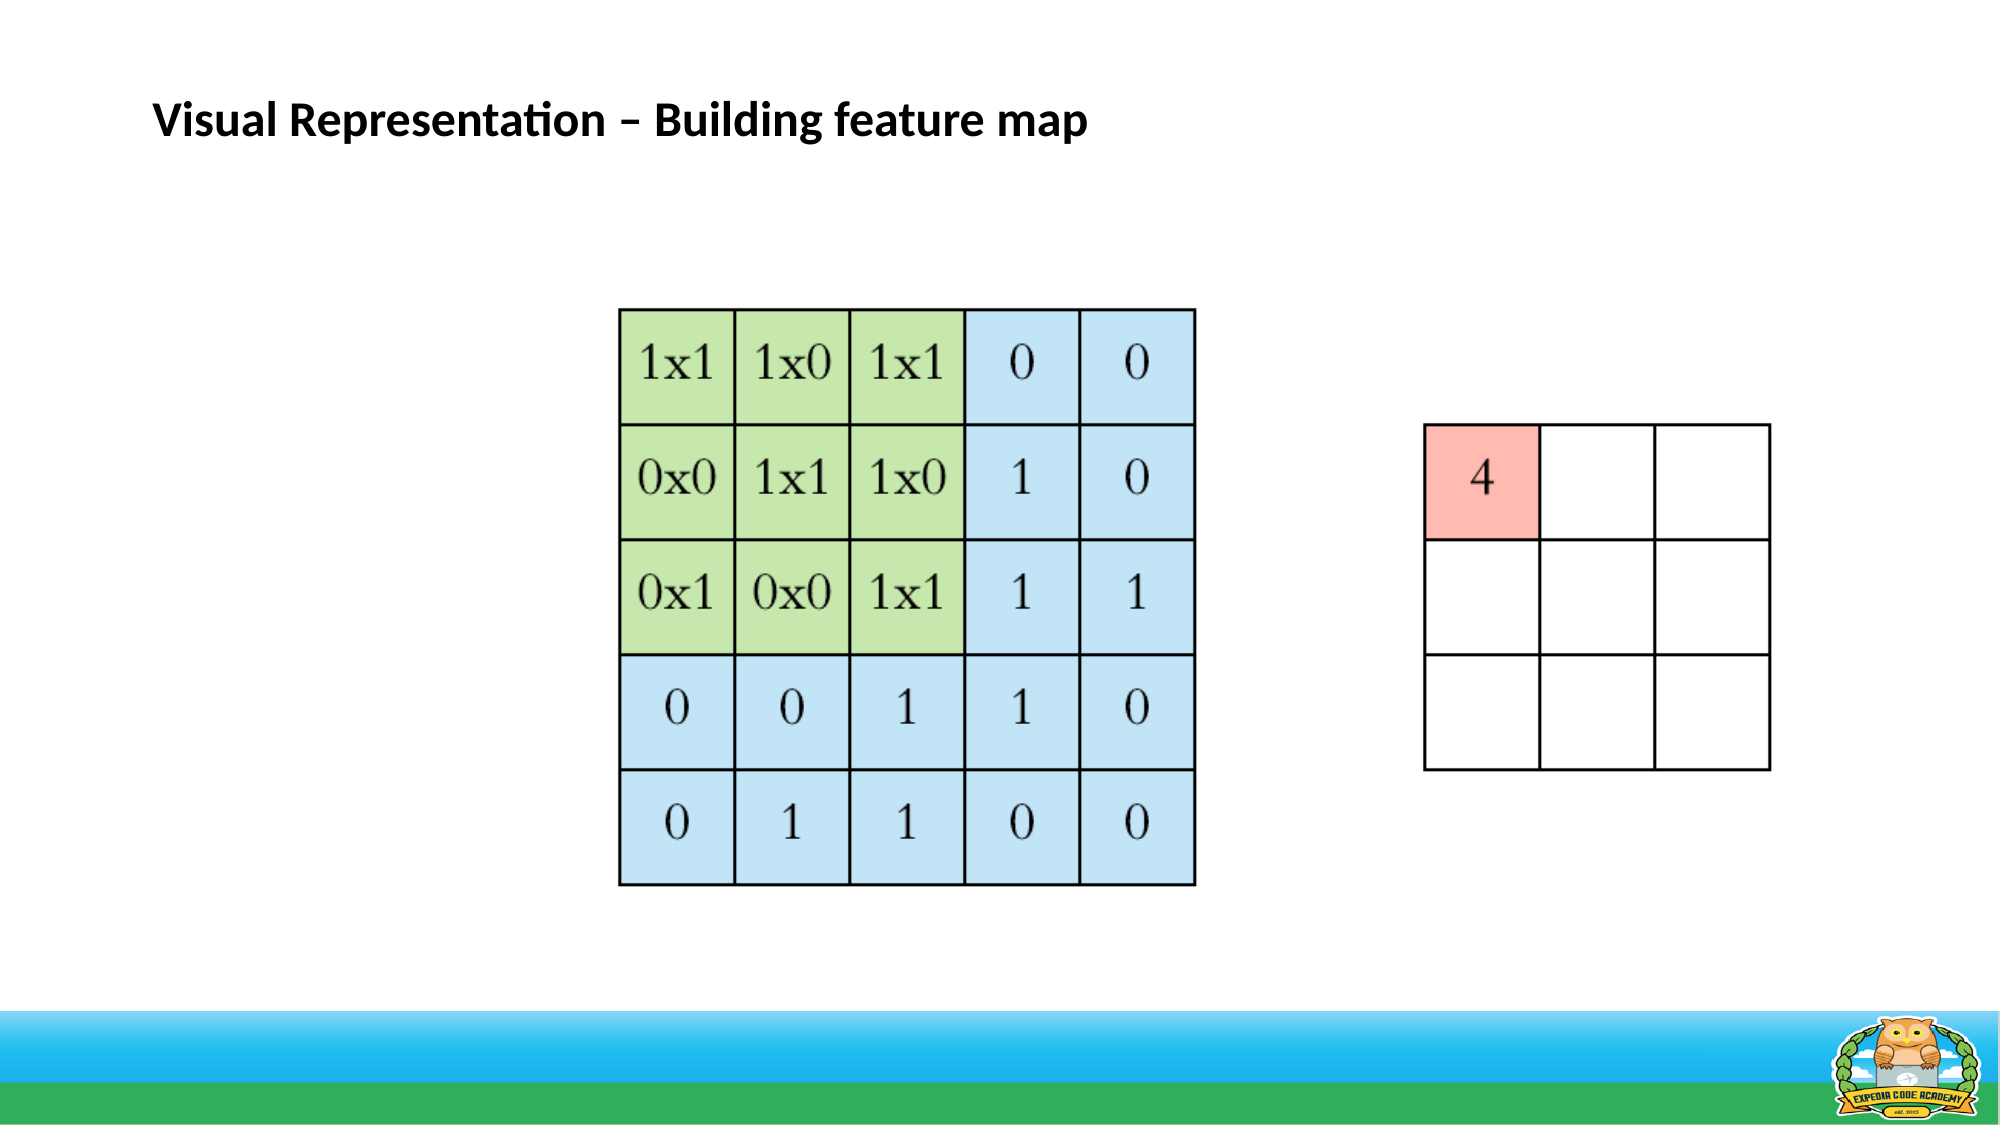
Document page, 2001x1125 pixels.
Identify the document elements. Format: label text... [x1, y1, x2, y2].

picture [0, 1011, 2000, 1125]
title Visual Representation – Building feature map [137, 59, 1818, 181]
picture [505, 195, 1885, 1001]
